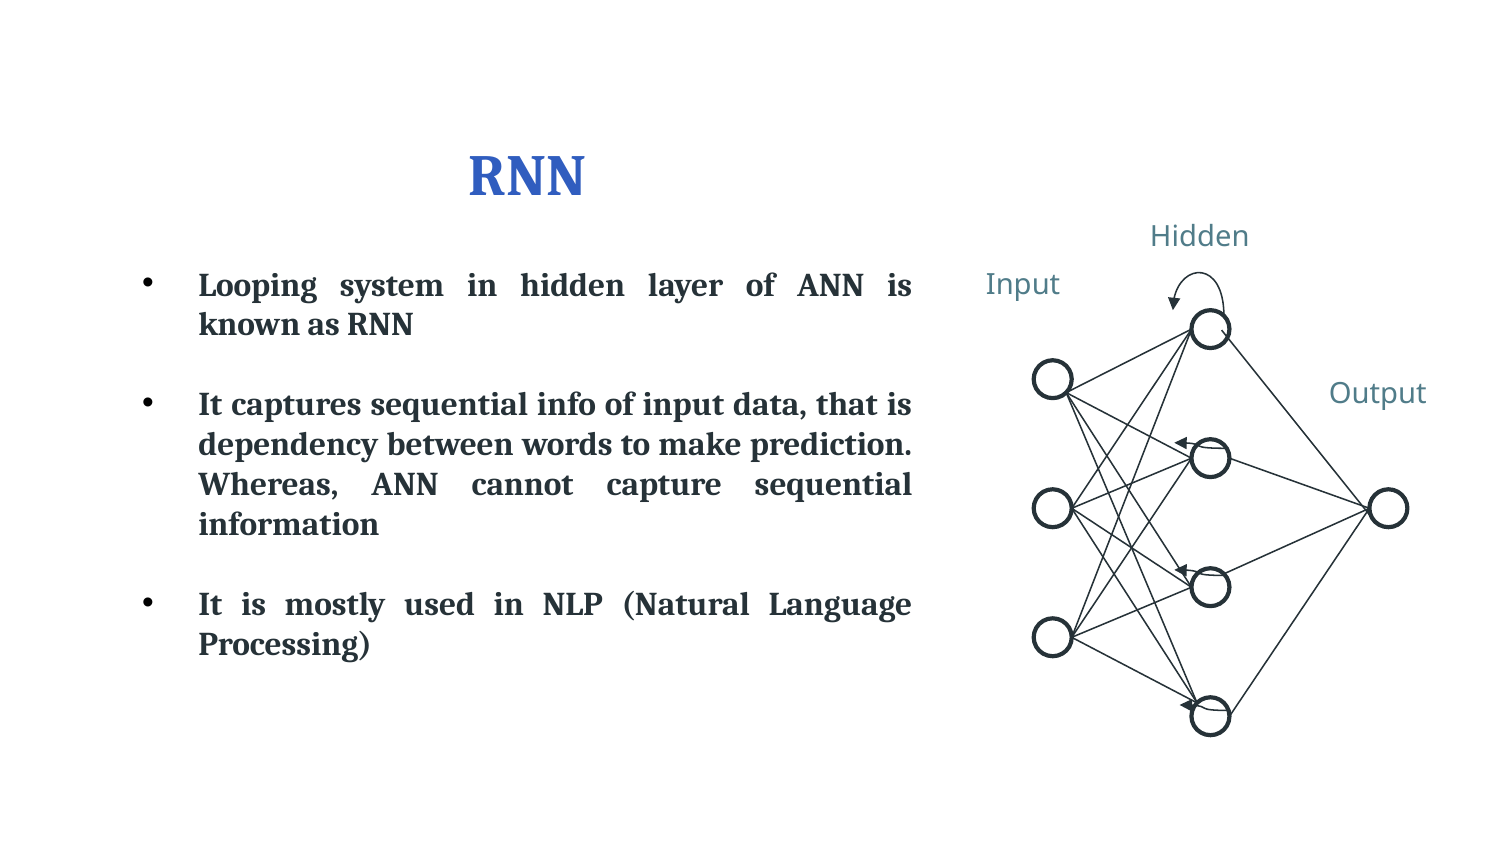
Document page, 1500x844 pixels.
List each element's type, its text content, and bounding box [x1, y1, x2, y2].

text_box Hidden [1135, 209, 1265, 260]
text_box Input [971, 258, 1076, 309]
title RNN [138, 122, 917, 217]
text_box Output [1413, 366, 1442, 417]
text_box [1033, 309, 1408, 736]
text_box Looping system in hidden layer of ANN is known as RNN It captures sequential info of input data, that is dependency between words to make prediction. Whereas, ANN cannot capture sequential information It is mostly used in NLP (Natural Language Processing) [127, 255, 928, 670]
